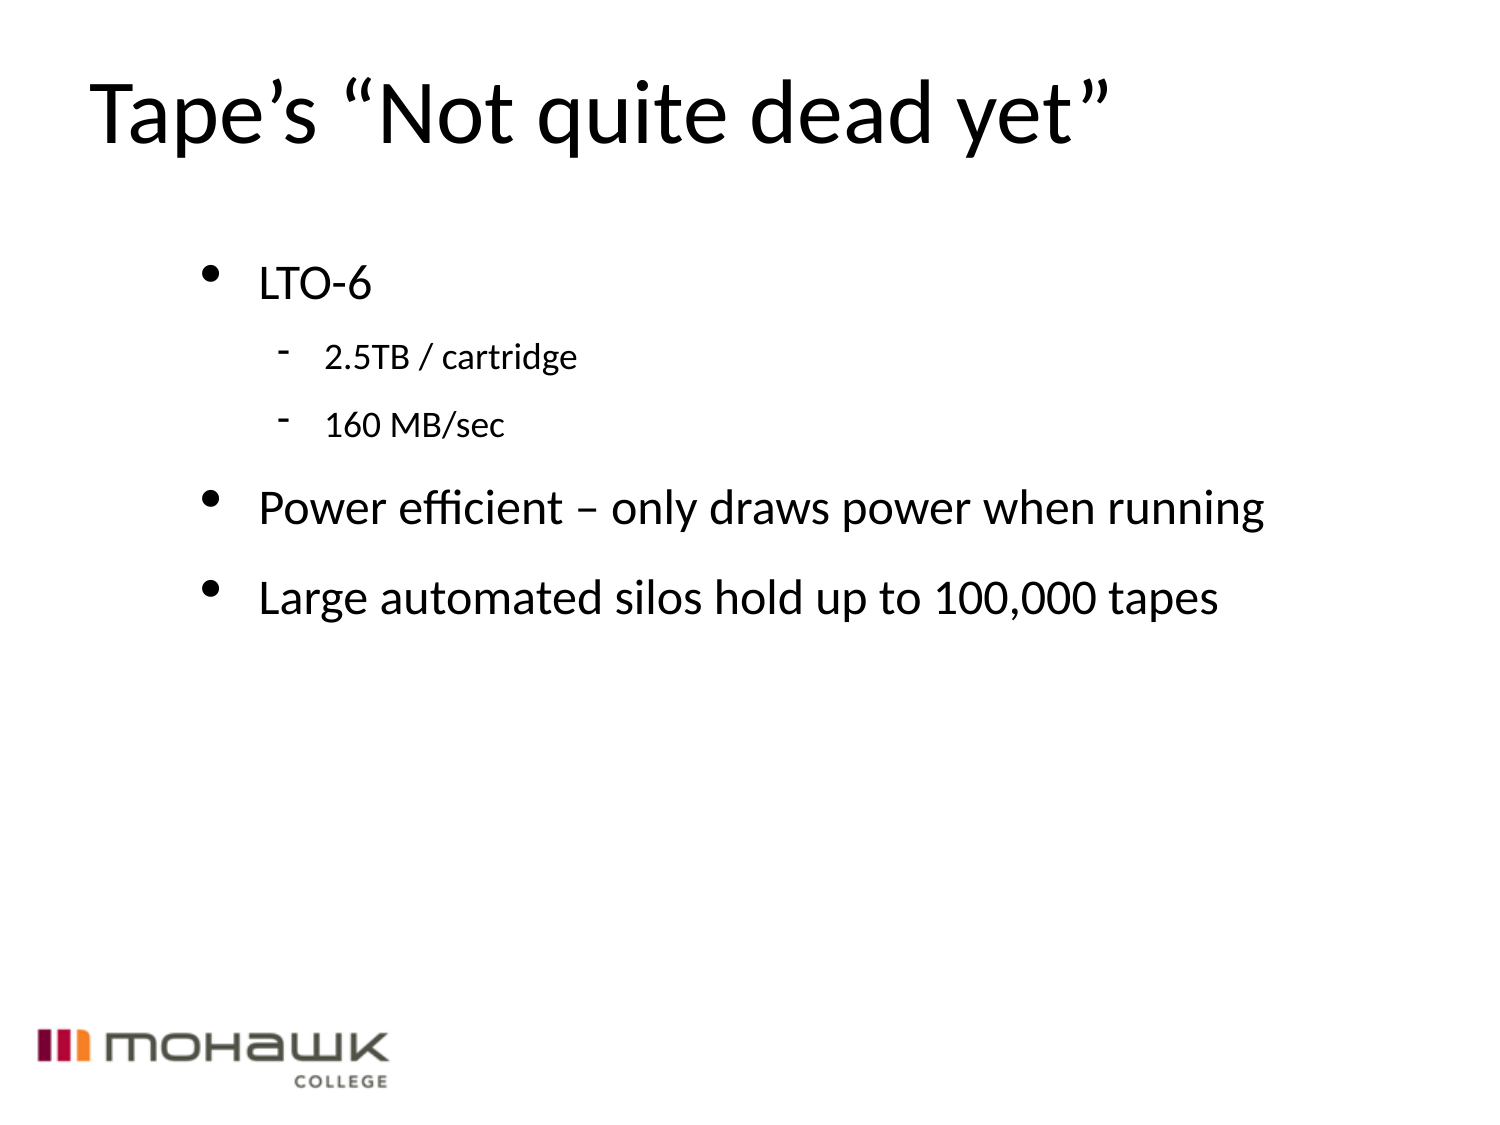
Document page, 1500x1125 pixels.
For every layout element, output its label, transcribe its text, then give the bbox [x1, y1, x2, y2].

text_box Tape’s “Not quite dead yet” [75, 45, 1425, 233]
picture [5, 1000, 422, 1118]
text_box LTO-6 2.5TB / cartridge 160 MB/sec Power efficient – only draws power when running Large automated silos hold up to 100,000 tapes [187, 212, 1438, 713]
